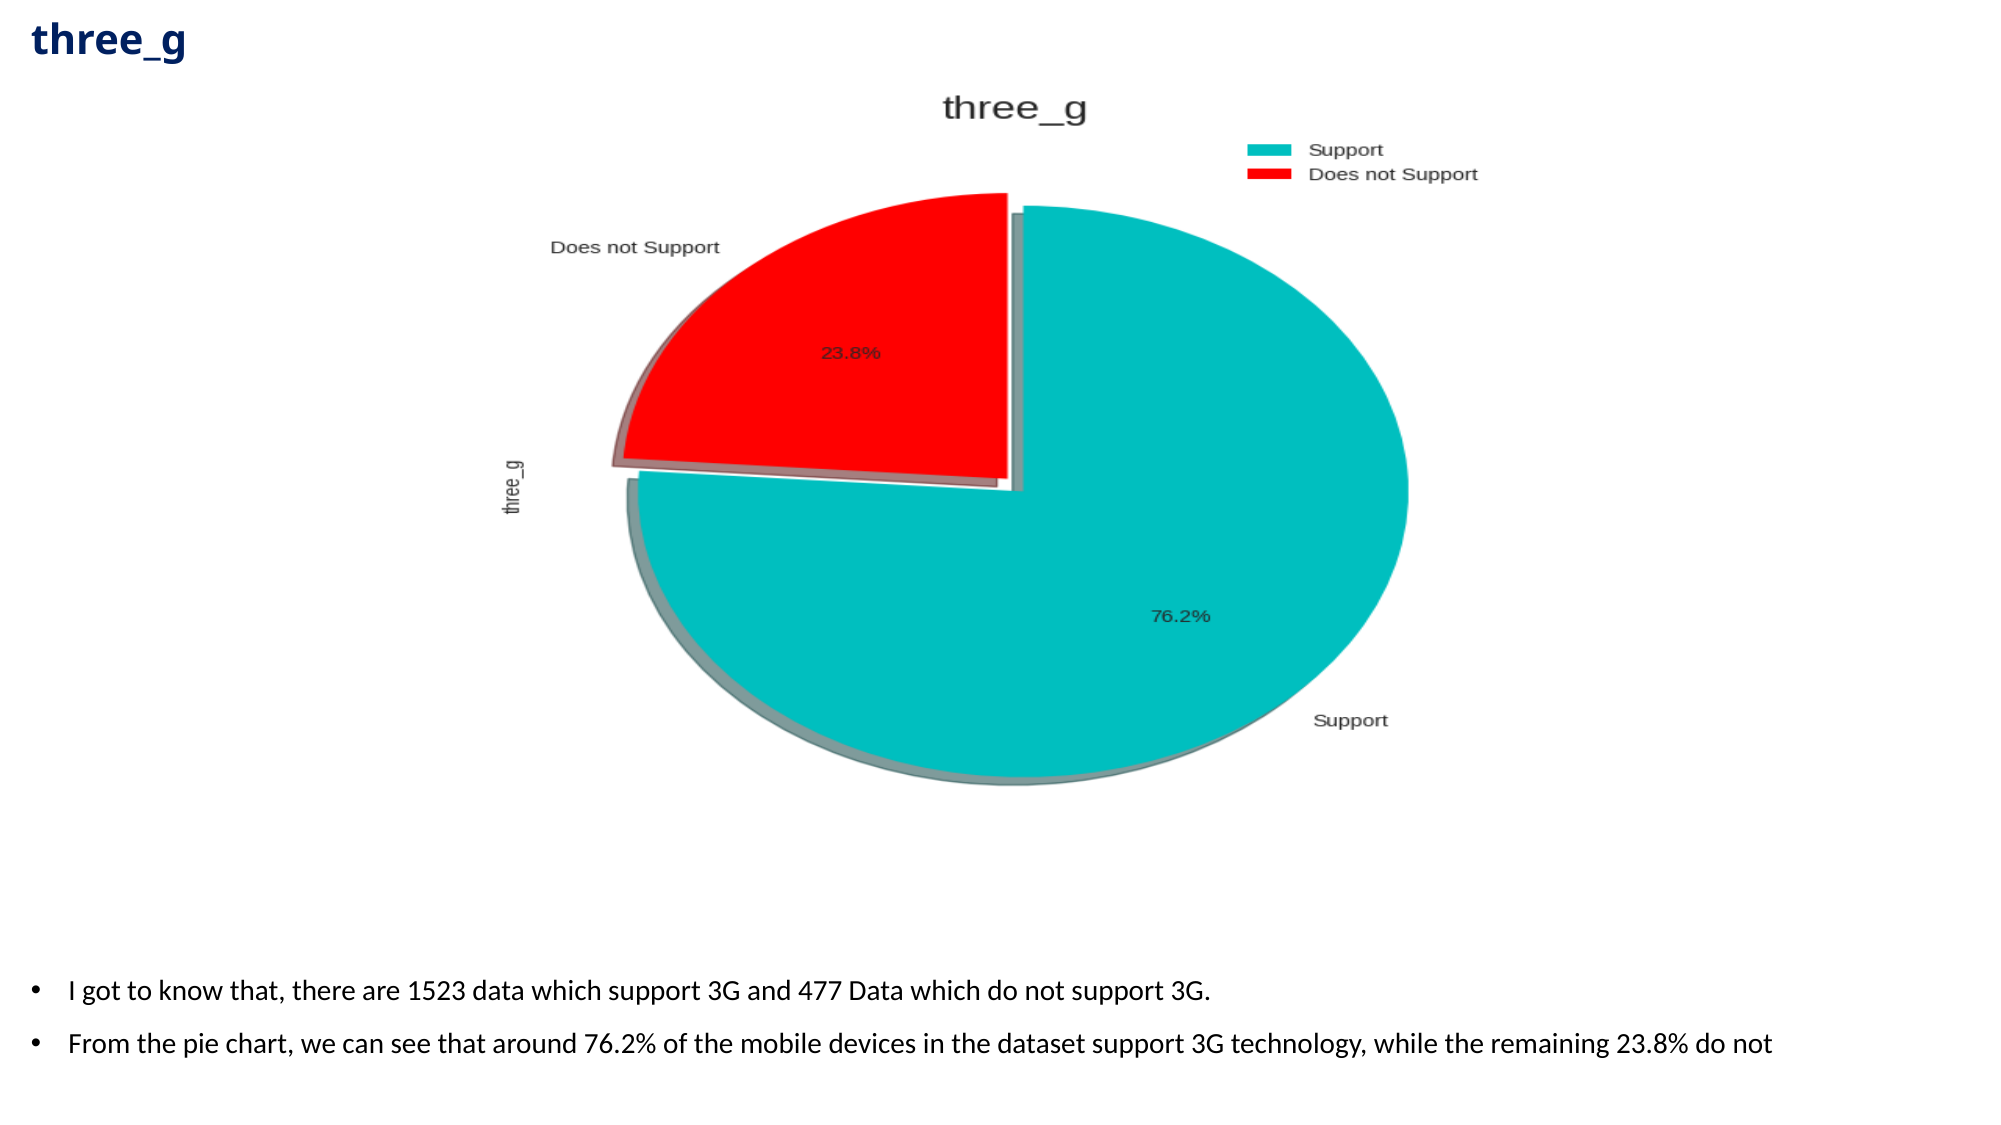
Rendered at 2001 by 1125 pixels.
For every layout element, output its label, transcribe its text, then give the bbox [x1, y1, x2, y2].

picture [488, 84, 1512, 854]
title three_g [15, 13, 1863, 70]
list I got to know that, there are 1523 data which support 3G and 477 Data which do not support 3G. From the pie chart, we can see that around 76.2% of the mobile devices in the dataset support 3G technology, while the remaining 23.8% do not [15, 105, 1975, 1096]
